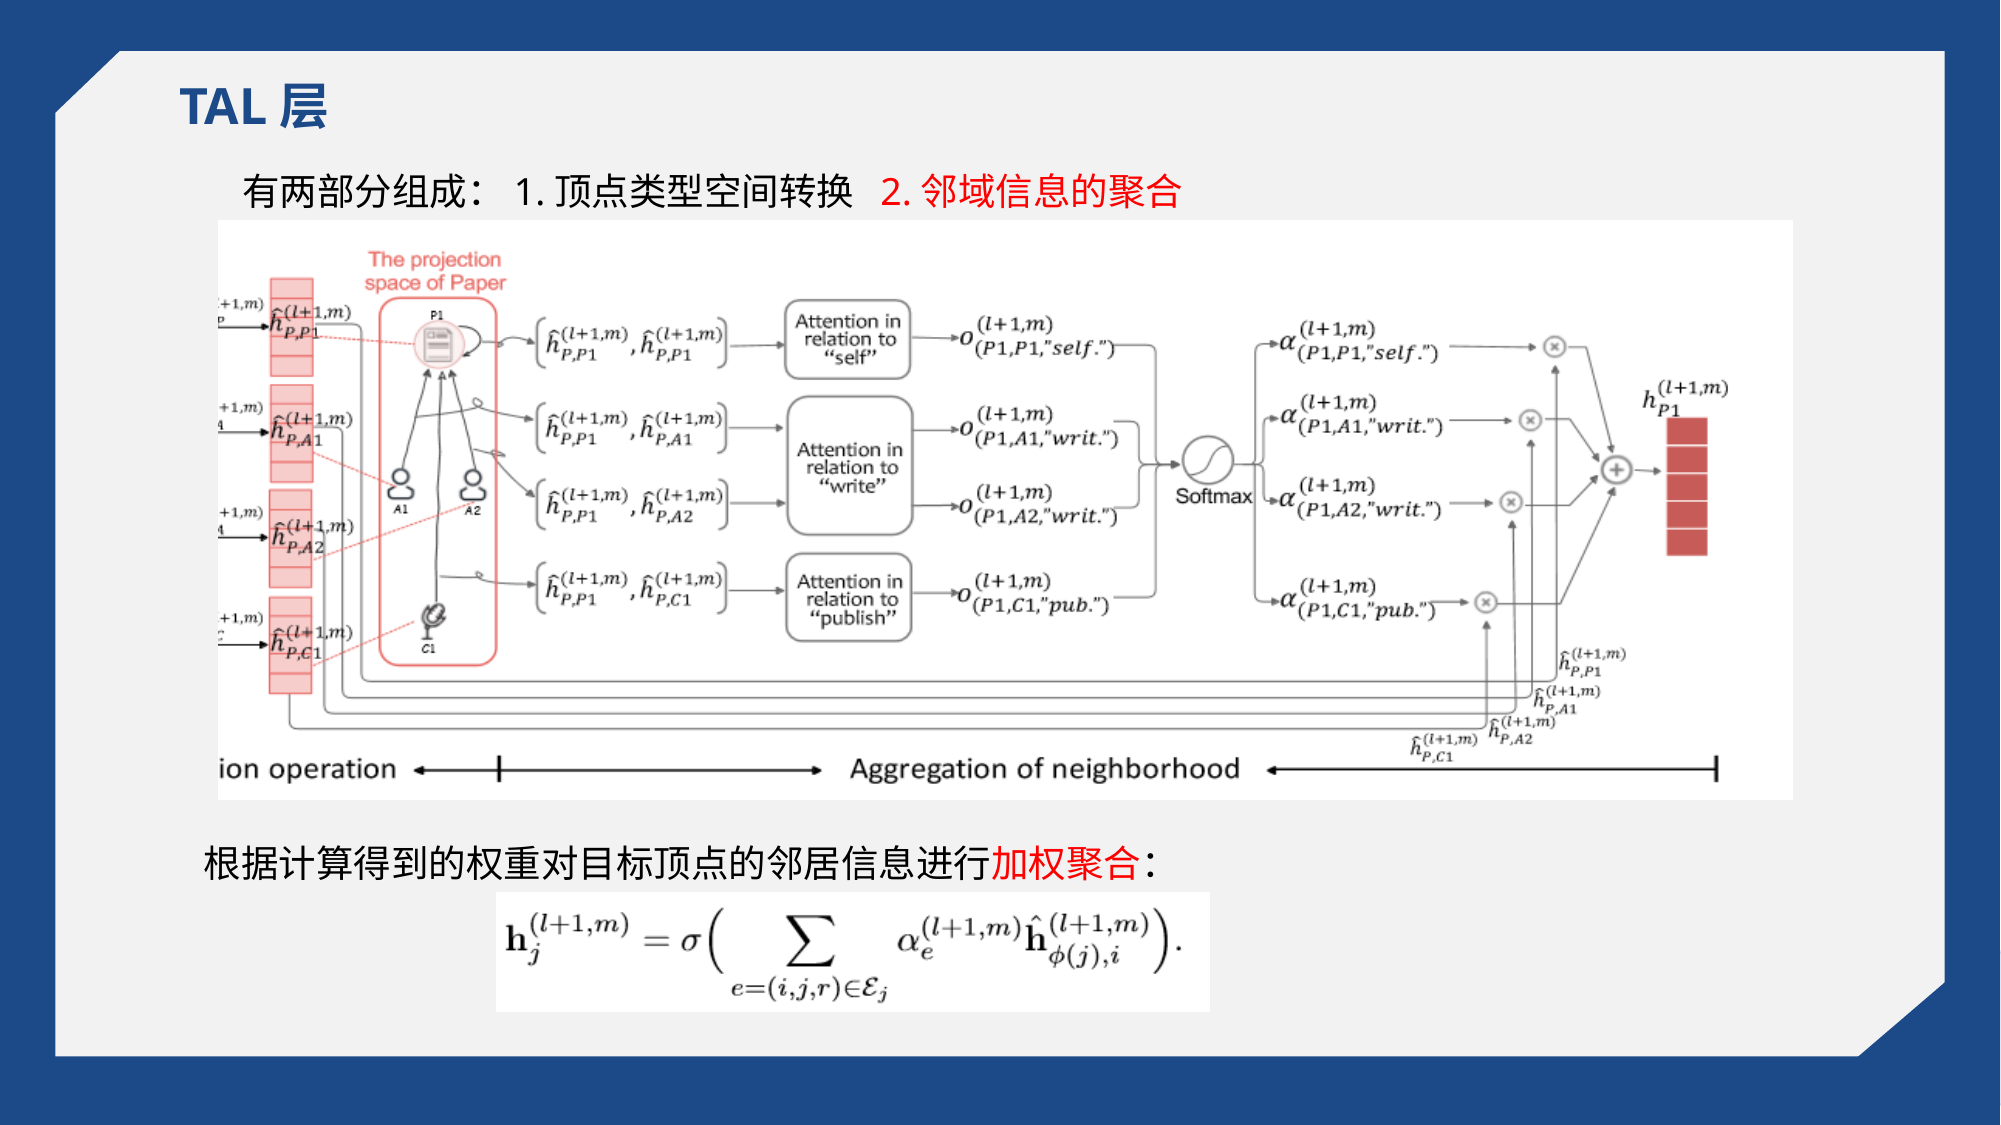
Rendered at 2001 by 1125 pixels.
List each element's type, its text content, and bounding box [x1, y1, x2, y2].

text_box 有两部分组成：1.顶点类型空间转换 2.邻域信息的聚合 [227, 160, 1198, 220]
picture [218, 220, 1793, 800]
text_box 根据计算得到的权重对目标顶点的邻居信息进行加权聚合： [188, 832, 1194, 893]
text_box TAL层 [91, 67, 419, 143]
picture [496, 892, 1210, 1012]
